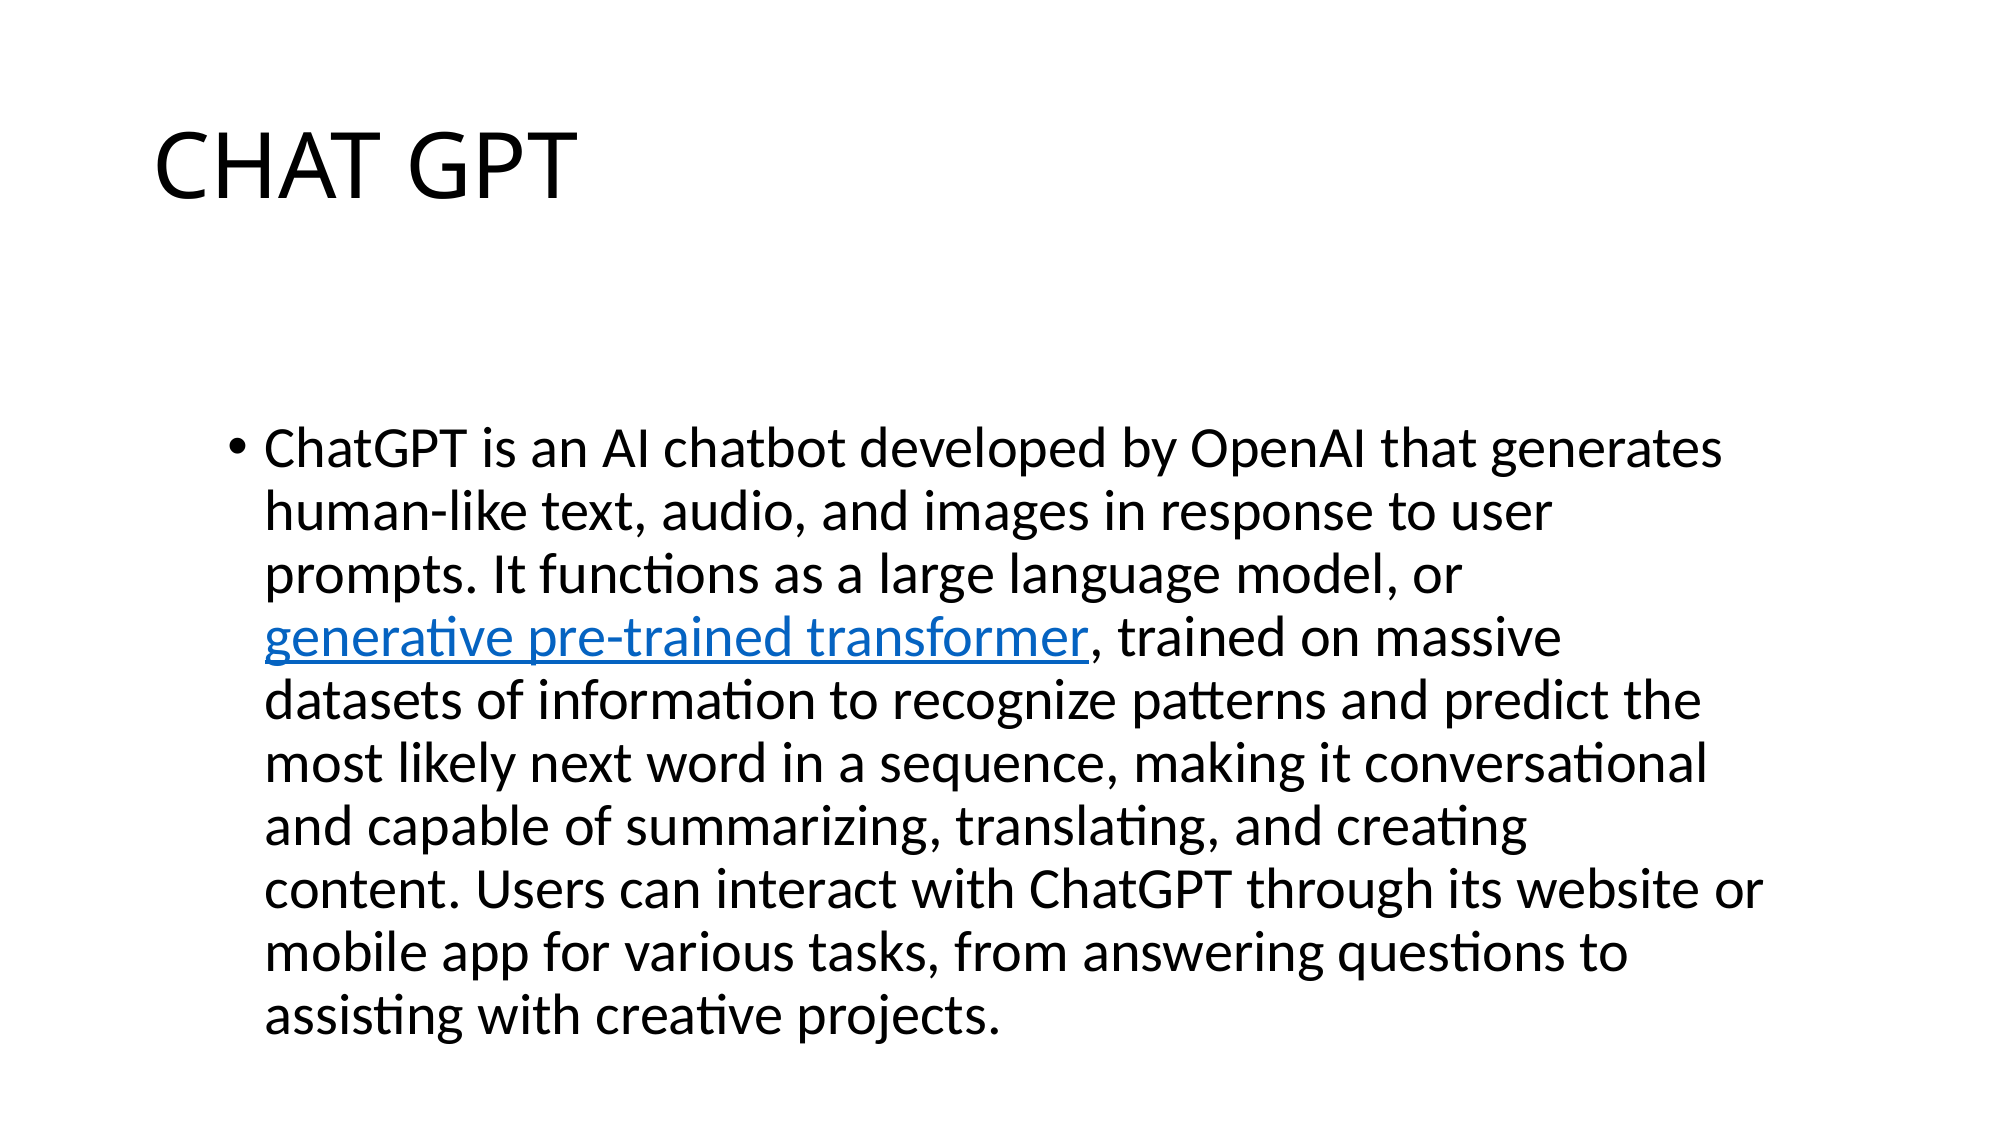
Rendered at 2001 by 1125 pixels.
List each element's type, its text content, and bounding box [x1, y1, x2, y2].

title CHAT GPT [137, 59, 1863, 278]
list ChatGPT is an AI chatbot developed by OpenAI that generates human-like text, audio, and images in response to user prompts. It functions as a large language model, or generative pre-trained transformer, trained on massive datasets of information to recognize patterns and predict the most likely next word in a sequence, making it conversational and capable of summarizing, translating, and creating content. Users can interact with ChatGPT through its website or mobile app for various tasks, from answering questions to assisting with creative projects. [212, 410, 1788, 1025]
